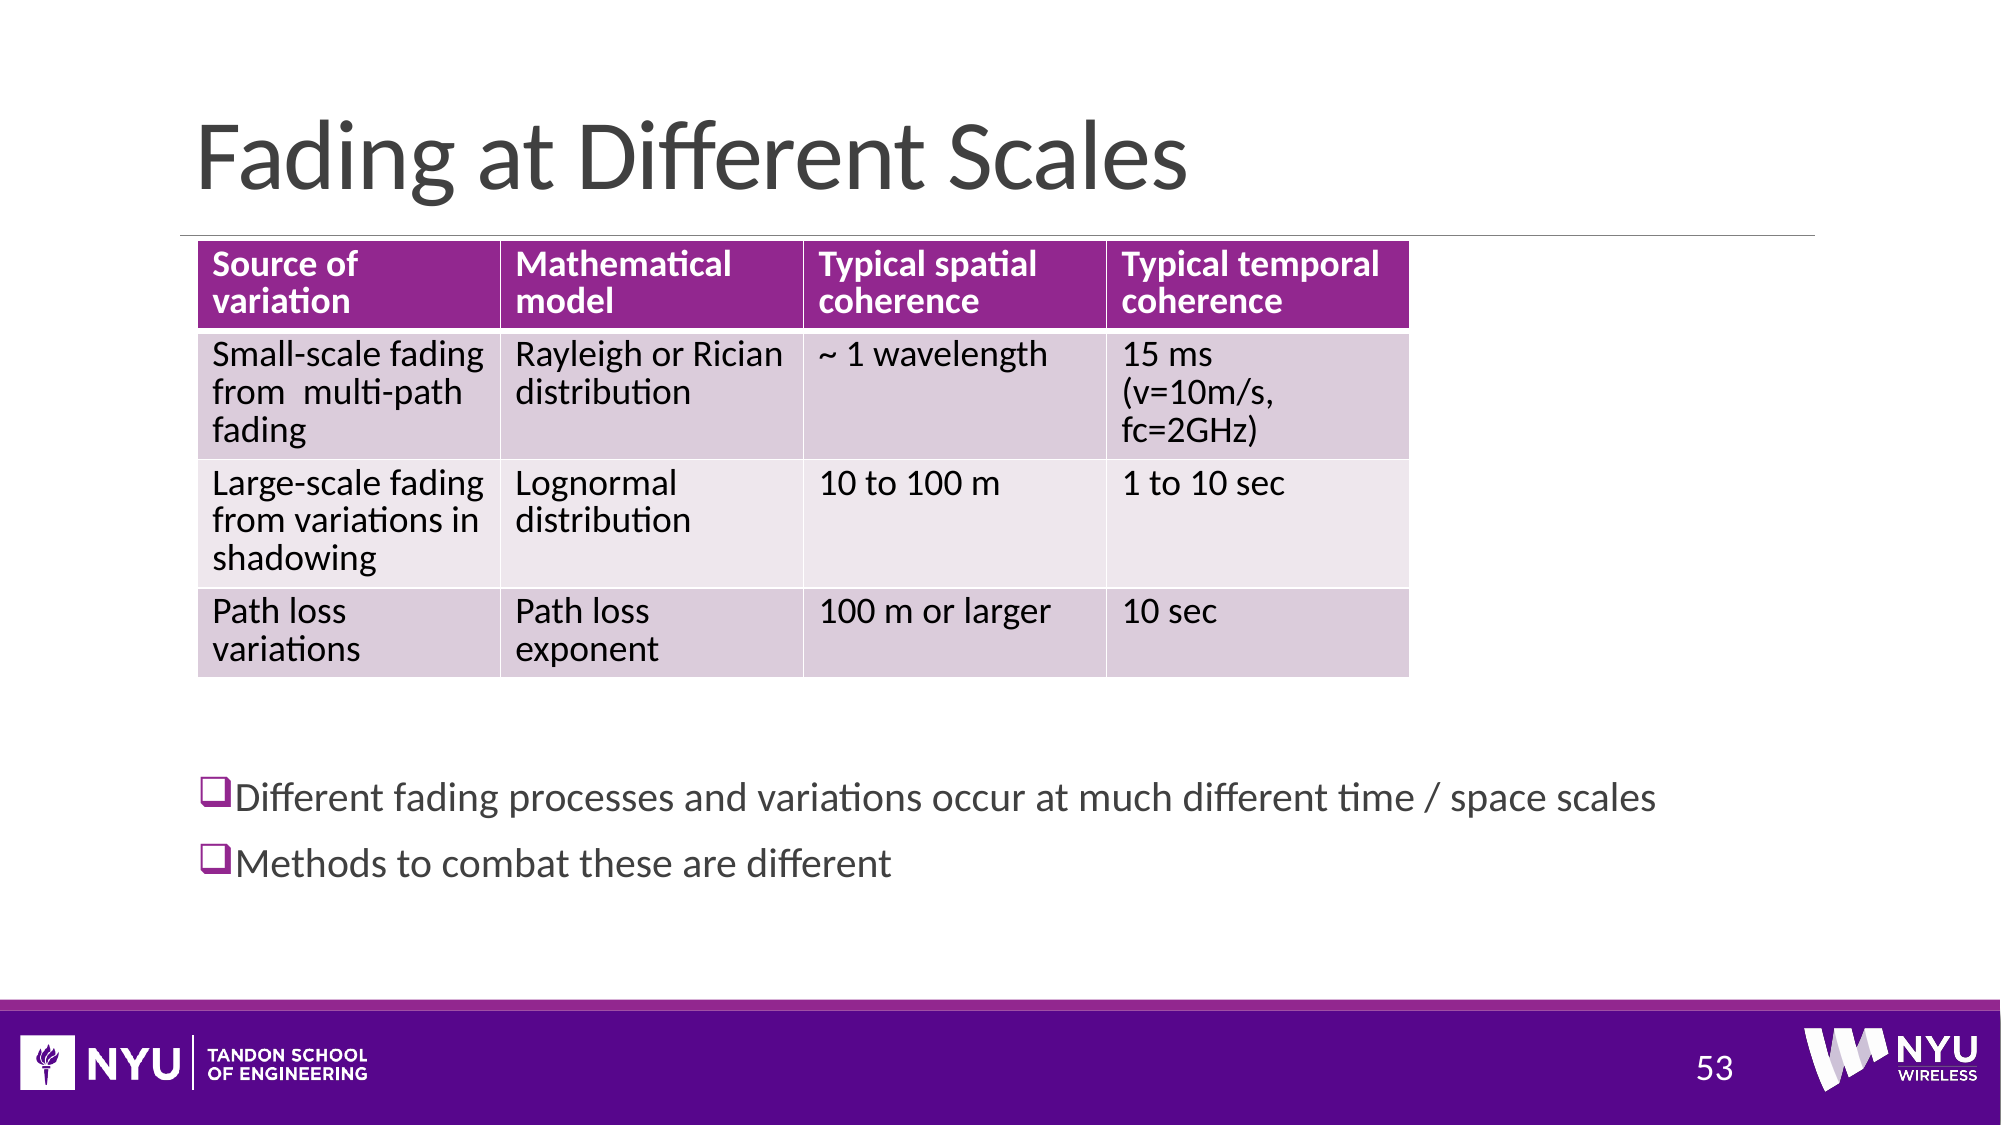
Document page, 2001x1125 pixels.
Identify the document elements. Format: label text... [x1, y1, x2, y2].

title Fading at Different Scales [180, 47, 1830, 218]
table_cell 100 m or larger [804, 589, 1106, 677]
table_cell Large-scale fading from variations in shadowing [198, 460, 500, 587]
table_cell Path loss variations [198, 589, 500, 677]
table_cell 10 sec [1107, 589, 1409, 677]
table_header Source of variation [198, 241, 500, 328]
table_cell Small-scale fading from multi-path fading [198, 334, 500, 459]
table_cell 10 to 100 m [804, 460, 1106, 587]
slide_number 53 [1533, 1066, 1749, 1096]
table_cell 1 to 10 sec [1107, 460, 1409, 587]
table_cell Path loss exponent [501, 589, 803, 677]
table_cell ~ 1 wavelength [804, 334, 1106, 459]
table_cell Lognormal distribution [501, 460, 803, 587]
table_header Typical spatial coherence [804, 241, 1106, 328]
table_header Typical temporal coherence [1107, 241, 1409, 328]
list Different fading processes and variations occur at much different time / space scales Methods to combat these are different [197, 773, 1749, 1066]
table_cell Rayleigh or Rician distribution [501, 334, 803, 459]
table_header Mathematical model [501, 241, 803, 328]
table_cell 15 ms (v=10m/s, fc=2GHz) [1107, 334, 1409, 459]
